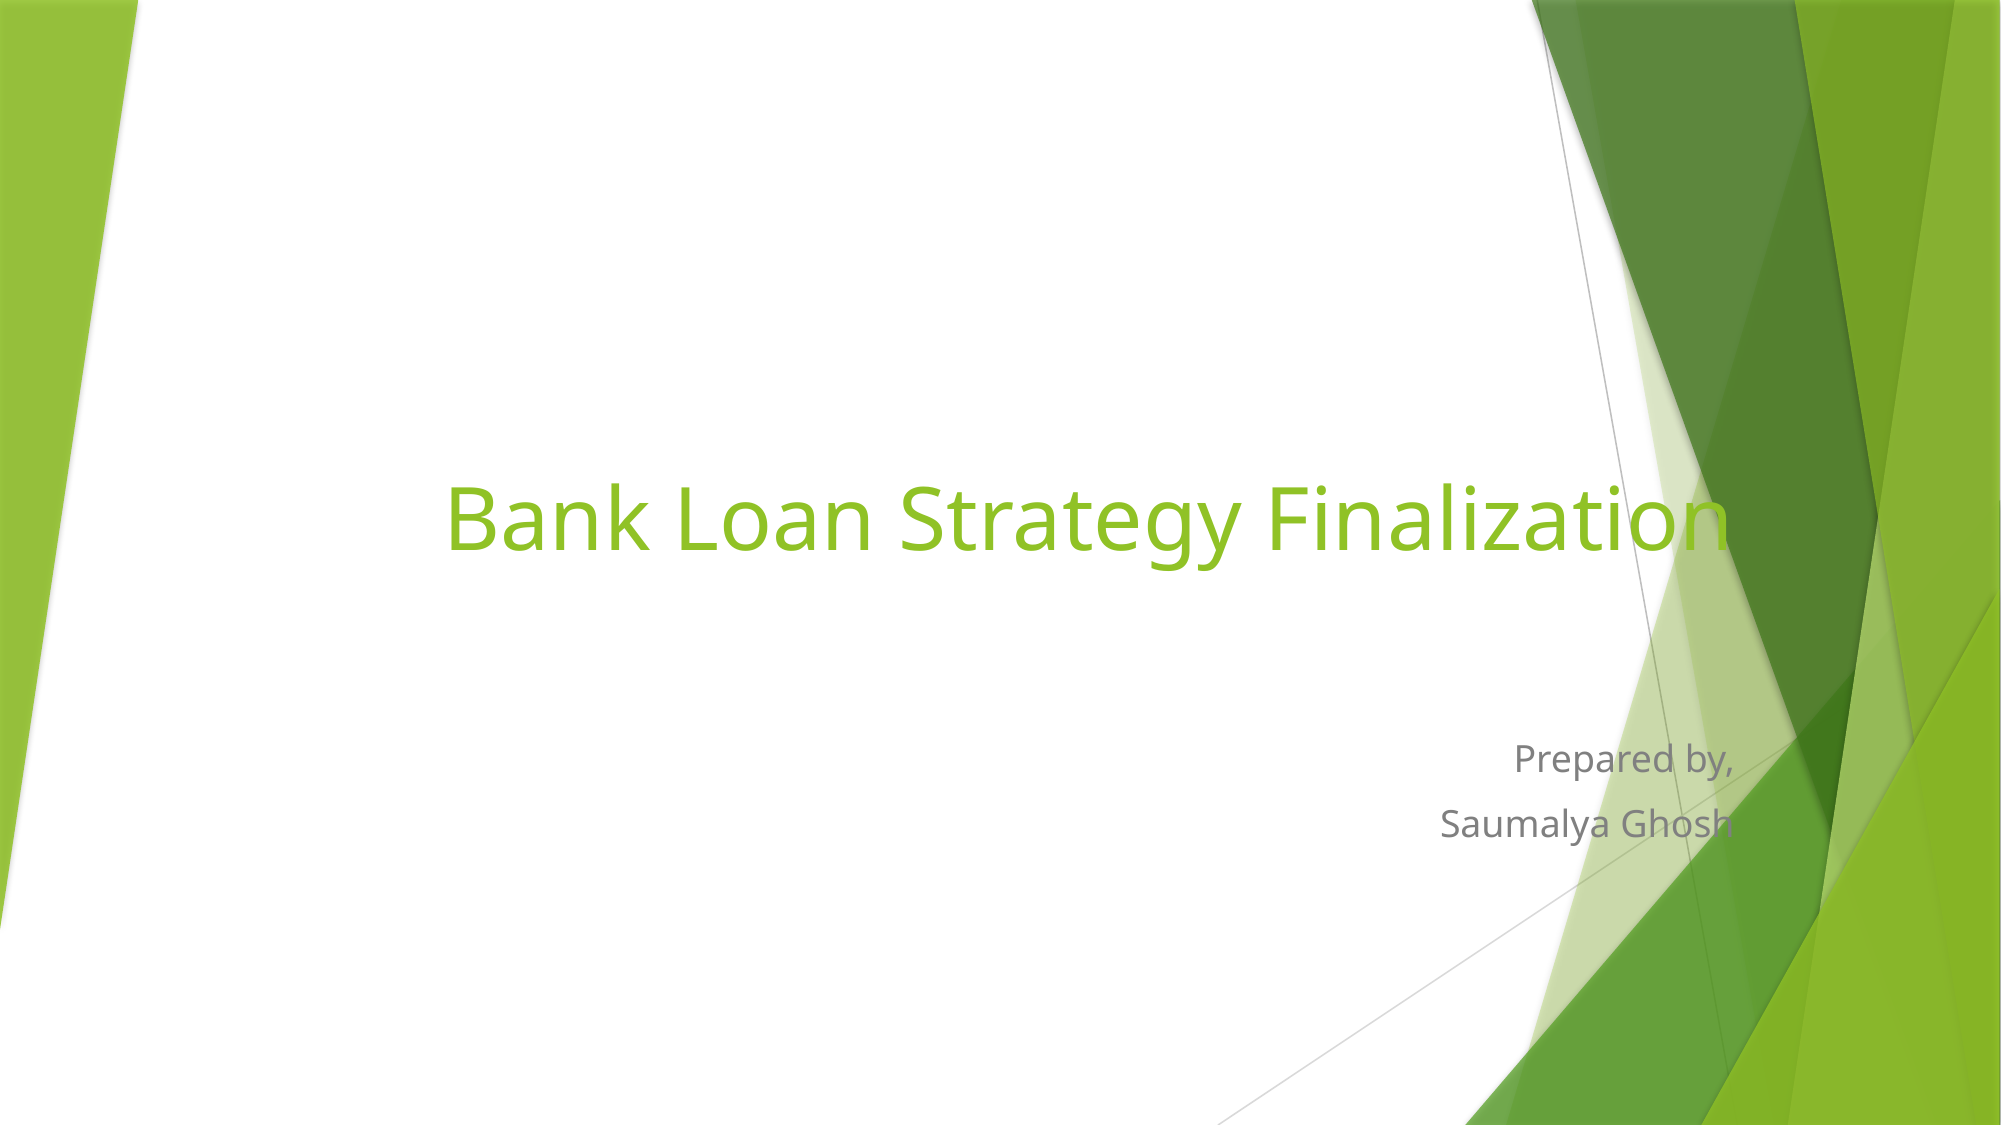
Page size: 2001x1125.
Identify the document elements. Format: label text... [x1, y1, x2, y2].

subtitle Prepared by, Saumalya Ghosh [249, 727, 1750, 873]
title Bank Loan Strategy Finalization [249, 394, 1750, 576]
